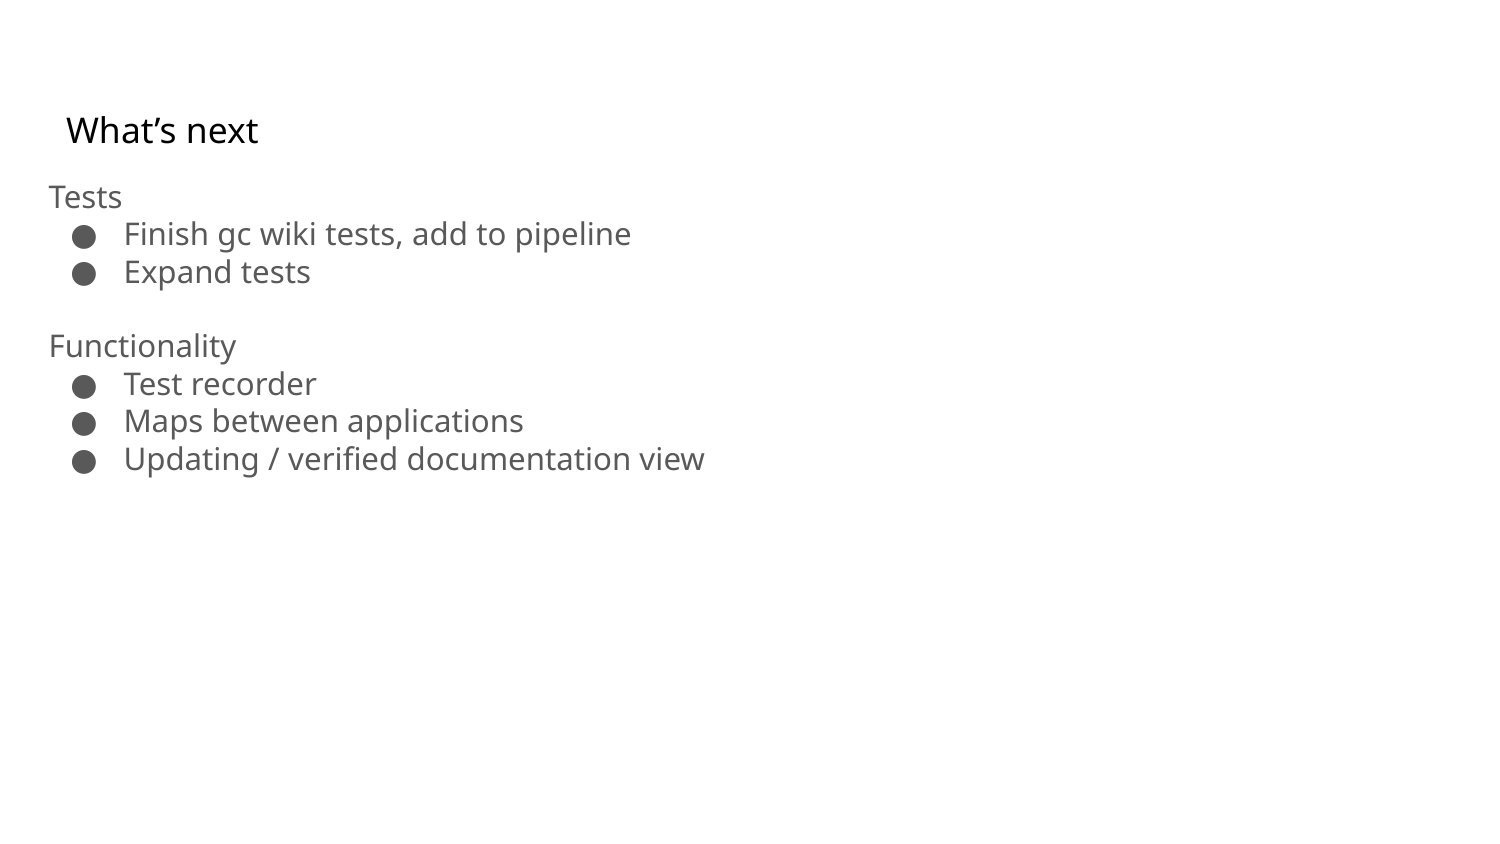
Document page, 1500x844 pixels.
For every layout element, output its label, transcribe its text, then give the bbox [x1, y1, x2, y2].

subtitle What’s next [51, 93, 915, 595]
subtitle Tests Finish gc wiki tests, add to pipeline Expand tests Functionality Test recorder Maps between applications Updating / verified documentation view [33, 161, 766, 817]
